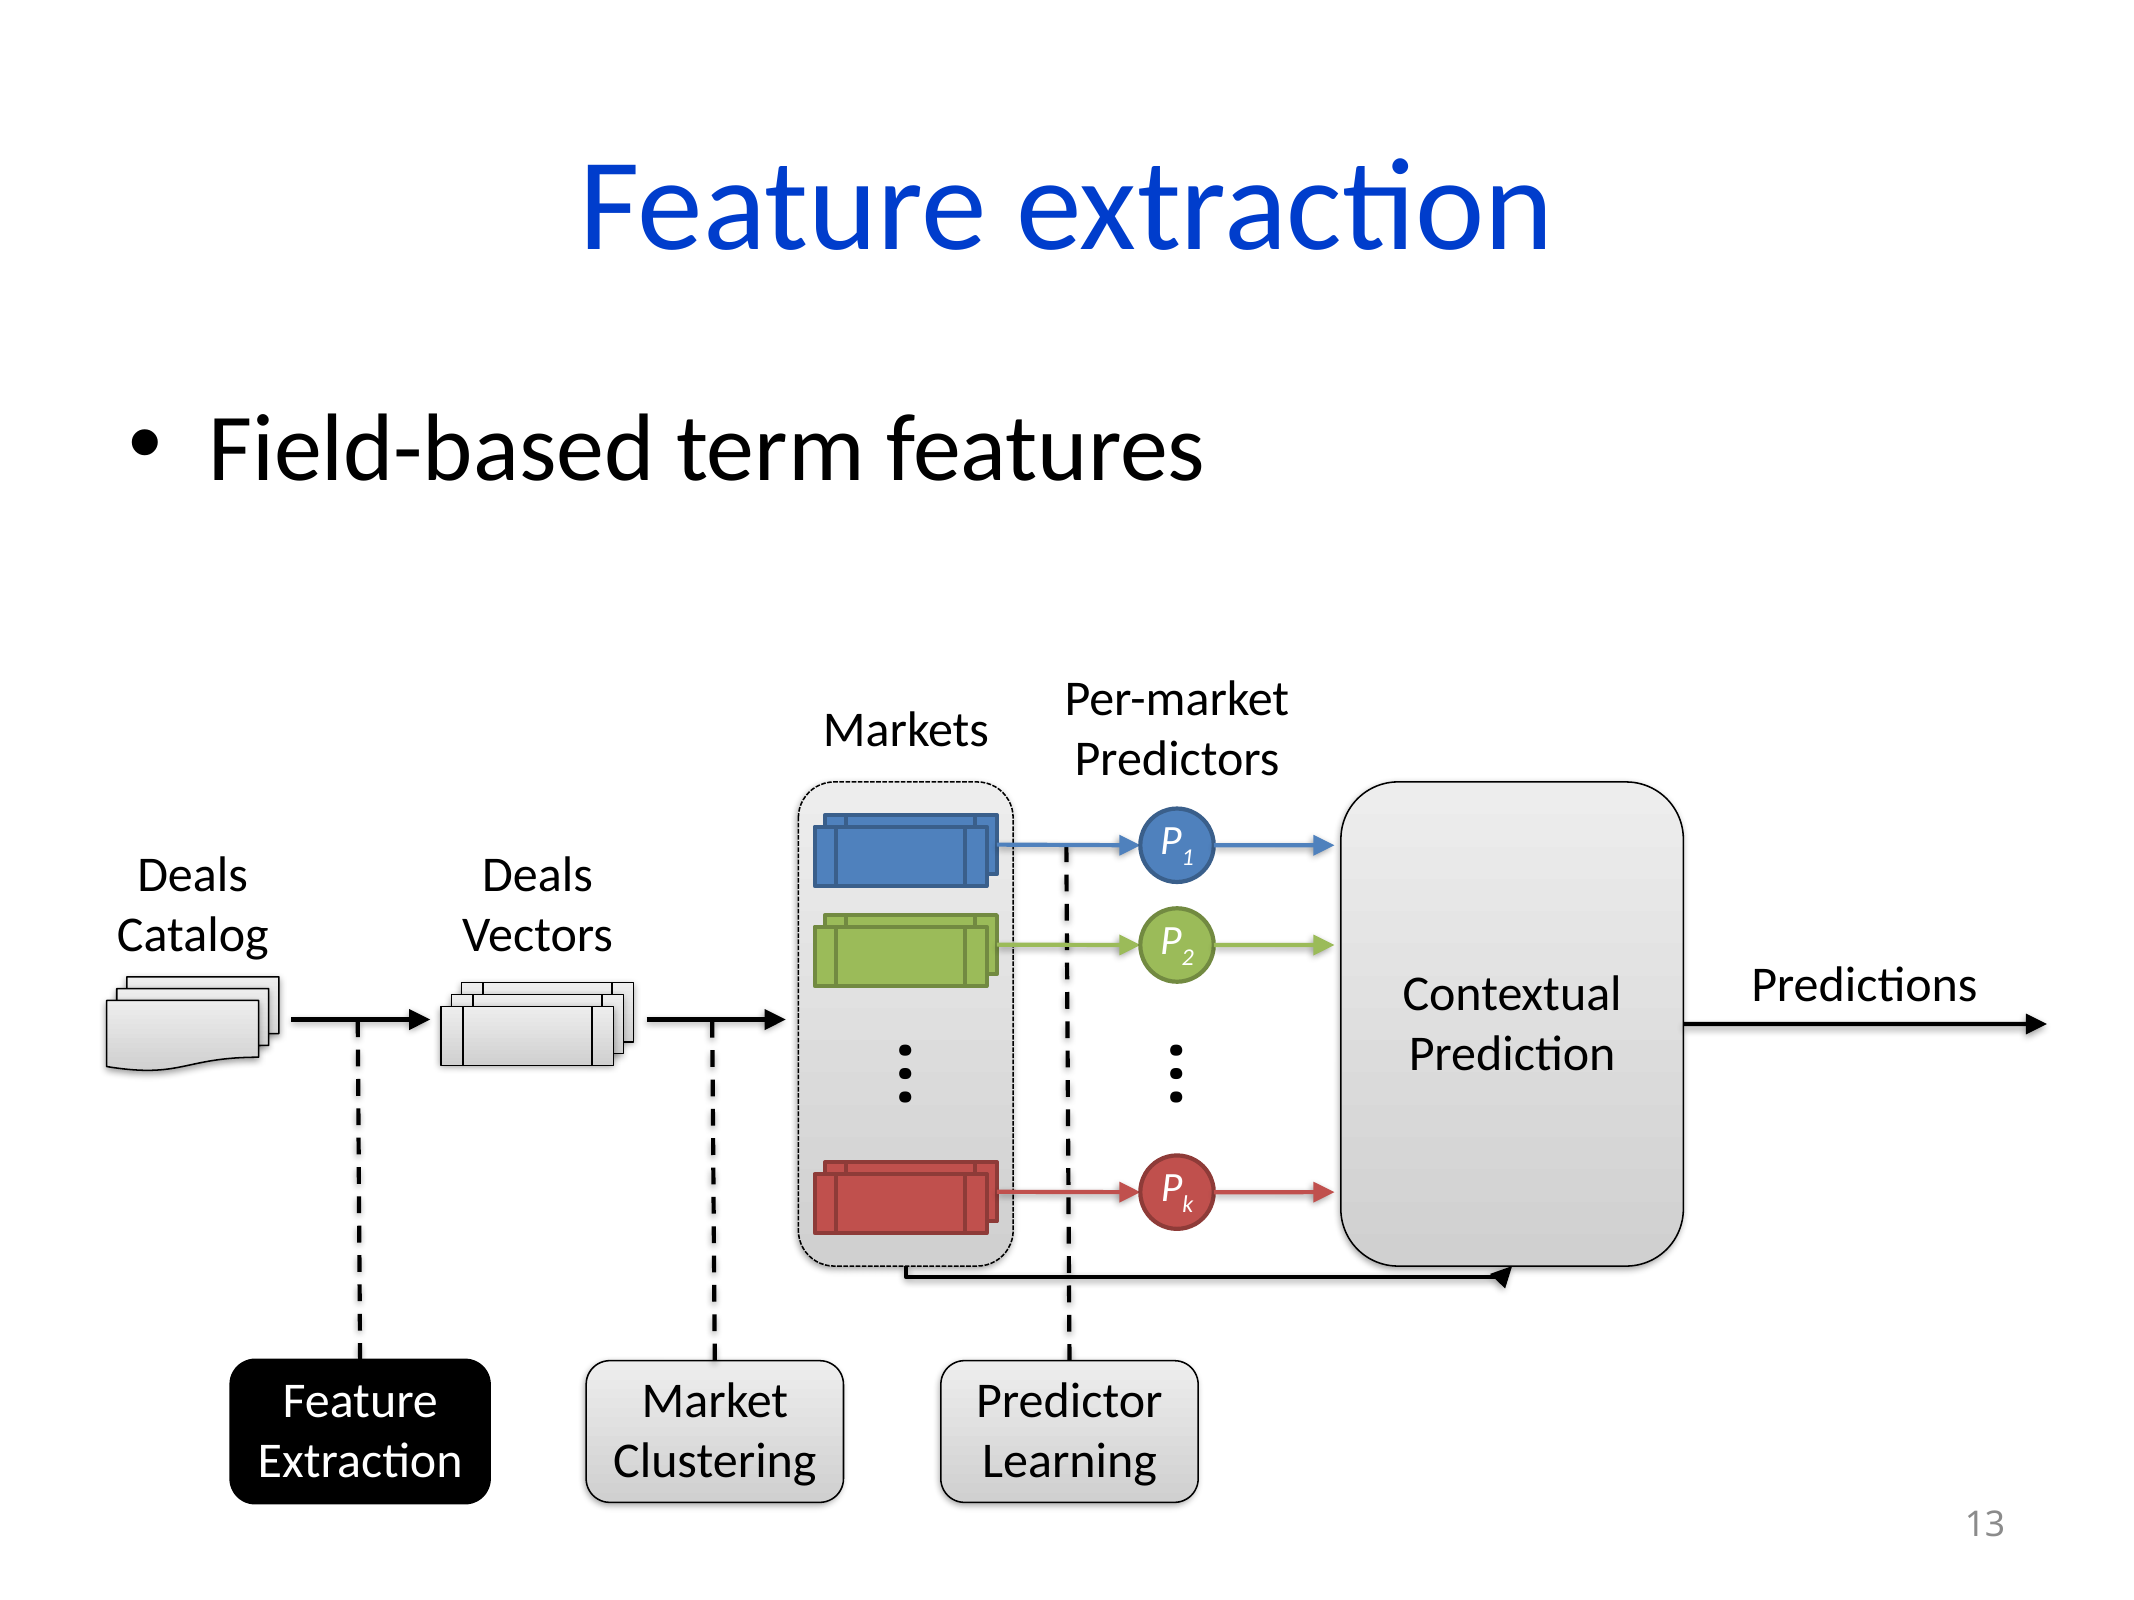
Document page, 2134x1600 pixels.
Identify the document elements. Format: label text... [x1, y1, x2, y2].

title Feature extraction [106, 64, 2027, 331]
list Field-based term features [106, 373, 2027, 657]
slide_number 13 [1528, 1514, 2027, 1569]
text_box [86, 658, 2047, 1503]
